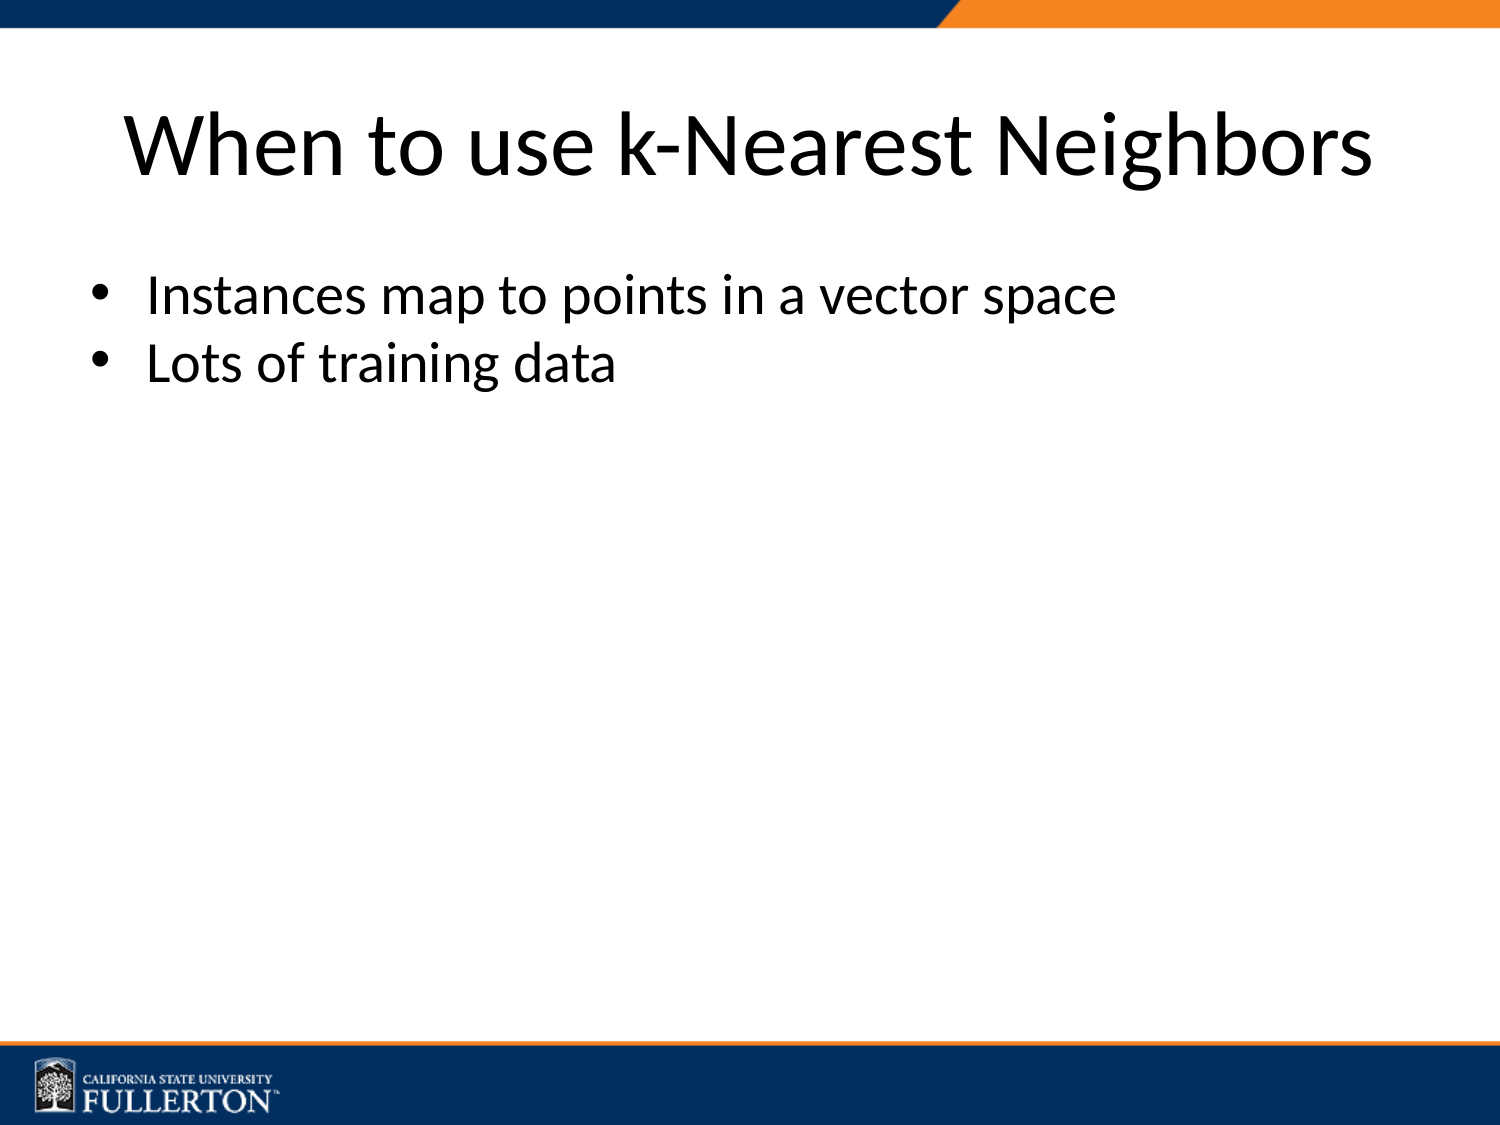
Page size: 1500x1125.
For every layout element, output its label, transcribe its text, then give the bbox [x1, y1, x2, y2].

picture [0, 0, 1500, 1125]
list Instances map to points in a vector space Lots of training data [75, 262, 1425, 1005]
title When to use k-Nearest Neighbors [75, 45, 1425, 233]
